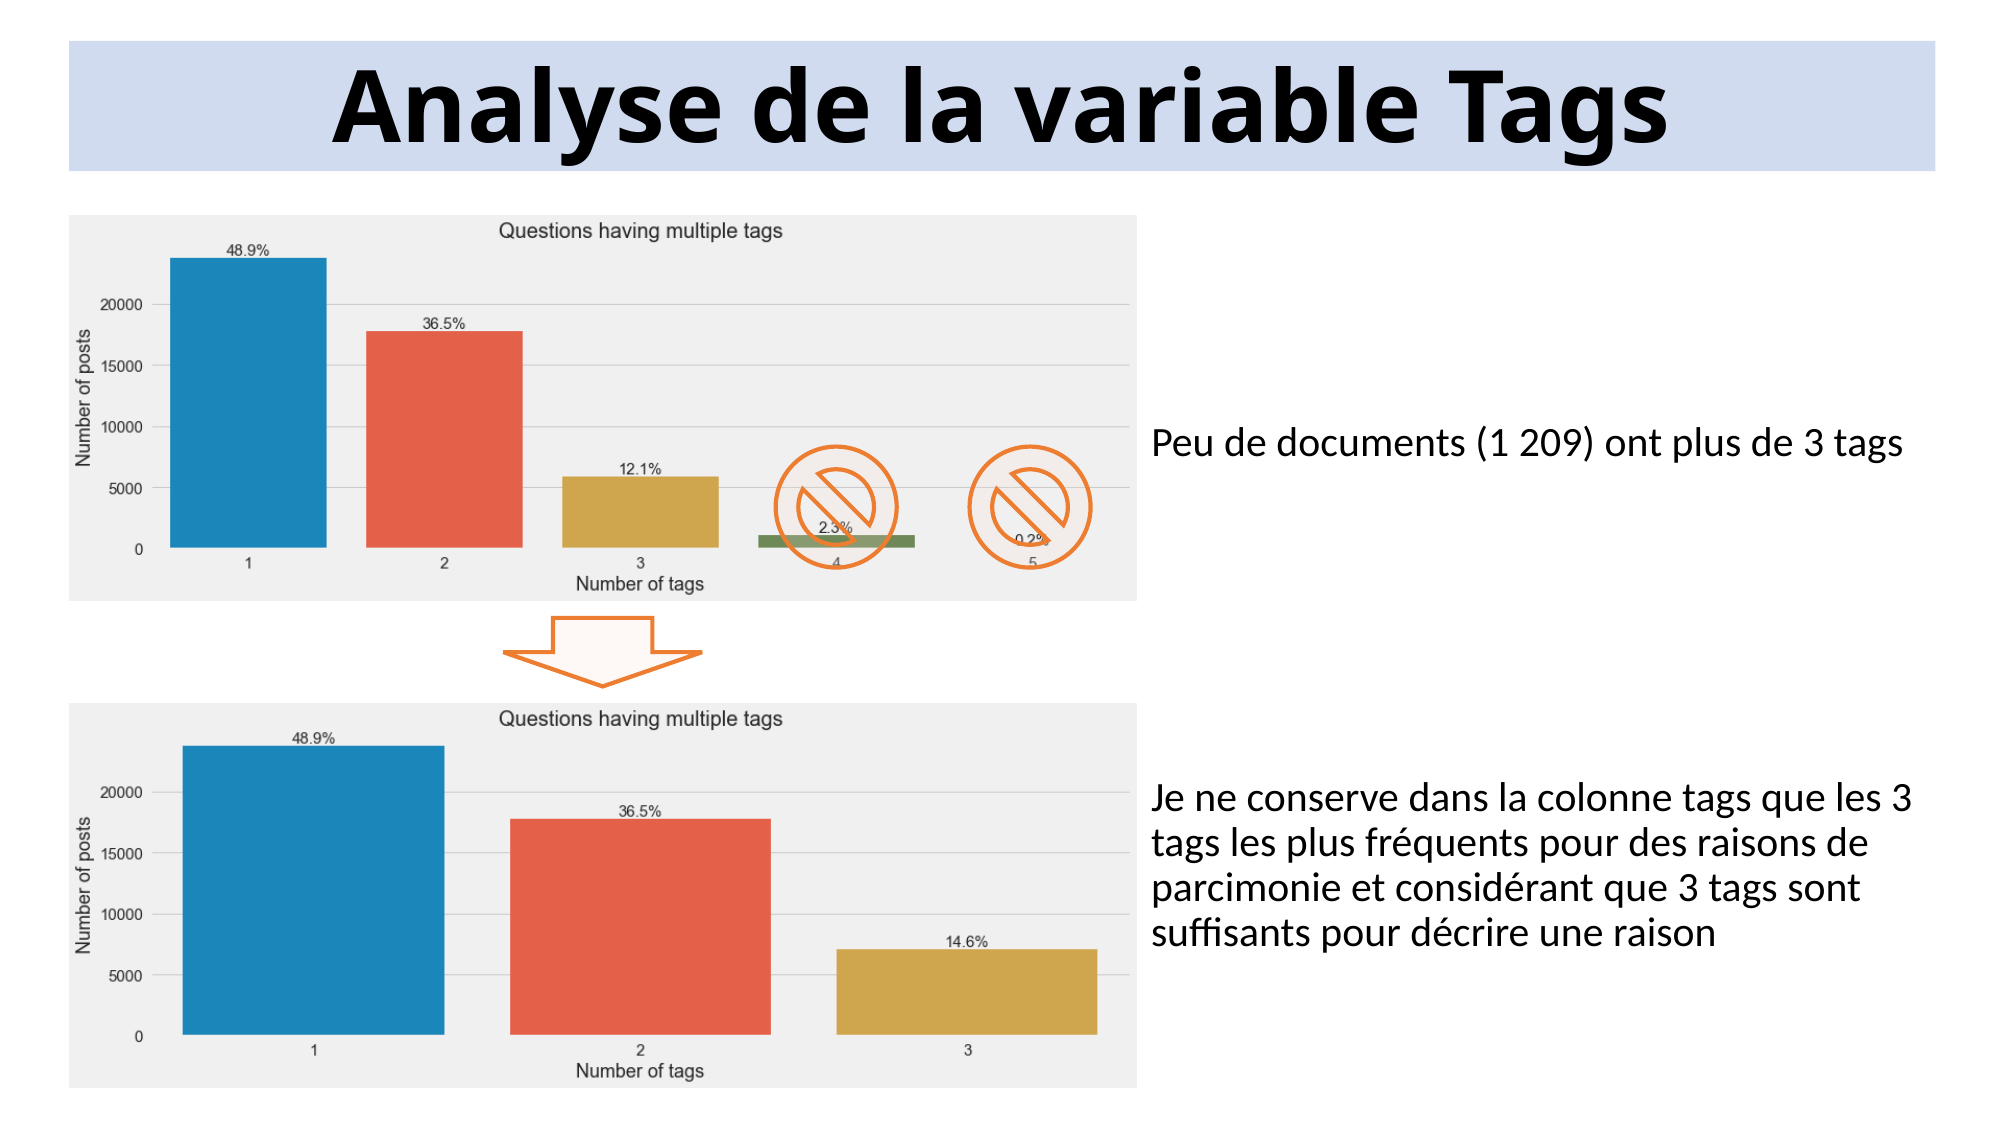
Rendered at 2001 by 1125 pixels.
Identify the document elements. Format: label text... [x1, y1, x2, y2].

title Analyse de la variable Tags [69, 40, 1936, 172]
picture [69, 703, 1137, 1088]
text_box Je ne conserve dans la colonne tags que les 3 tags les plus fréquents pour des raisons de parcimonie et considérant que 3 tags sont suffisants pour décrire une raison [1137, 768, 1931, 1009]
picture [69, 215, 1137, 601]
subtitle Peu de documents (1 209) ont plus de 3 tags [1137, 412, 1931, 523]
text_box [502, 616, 703, 688]
